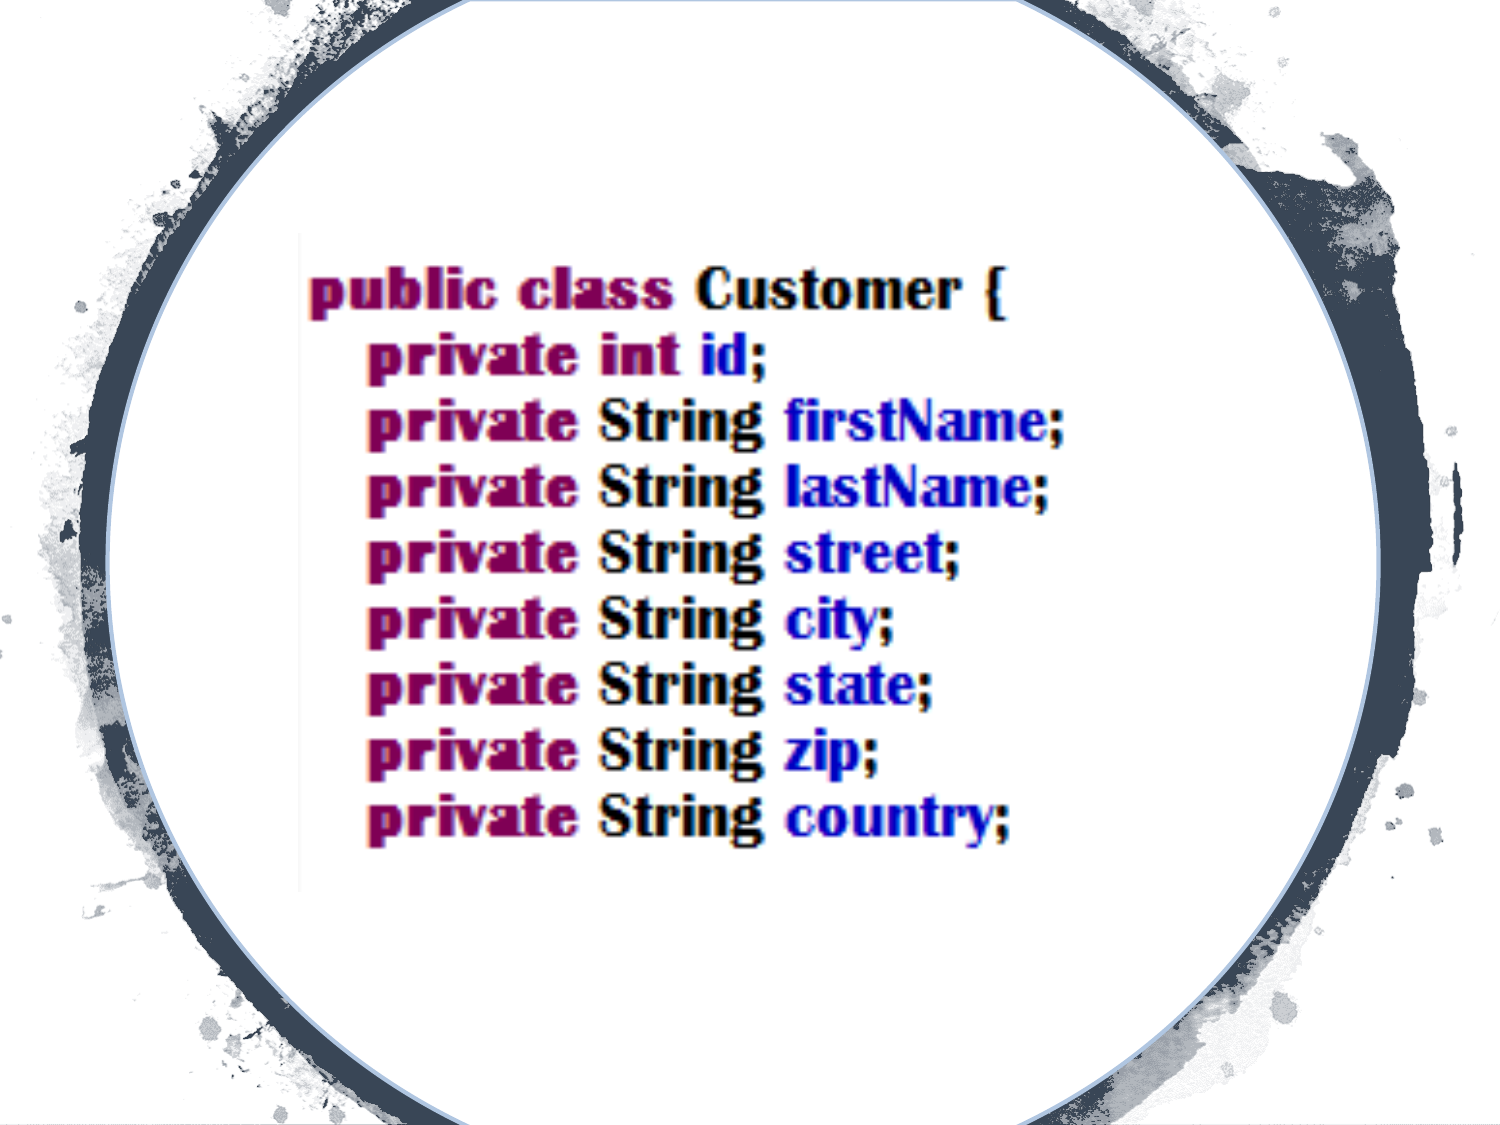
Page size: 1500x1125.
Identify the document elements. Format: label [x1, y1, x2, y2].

picture [0, 0, 1500, 1125]
list [298, 233, 1188, 892]
